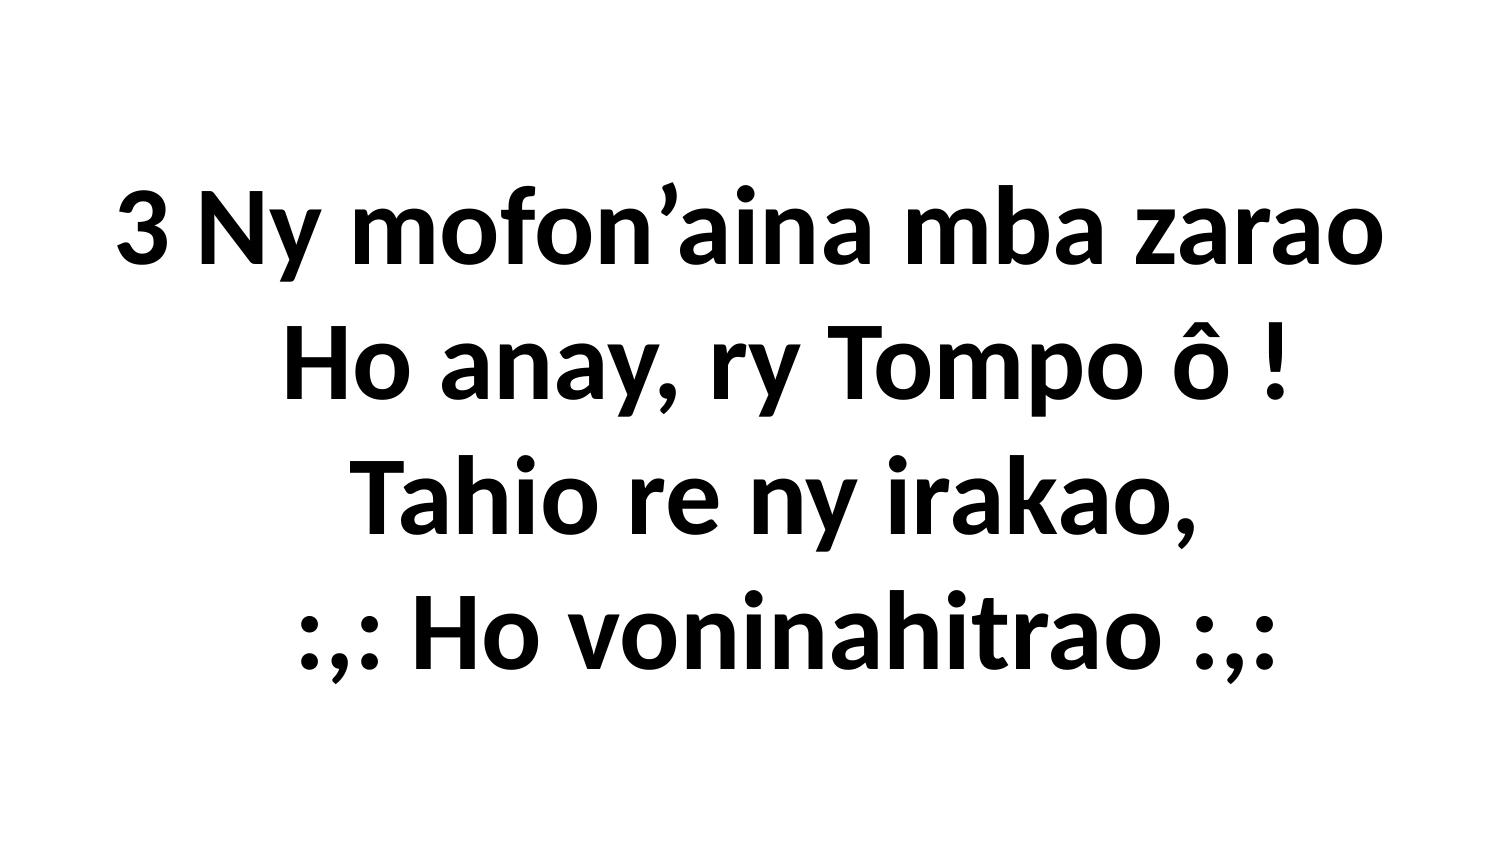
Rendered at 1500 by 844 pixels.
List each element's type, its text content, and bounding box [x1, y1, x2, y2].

text_box 3 Ny mofon’aina mba zarao Ho anay, ry Tompo ô ! Tahio re ny irakao, :,: Ho voninahitrao :,: [0, 144, 1500, 700]
